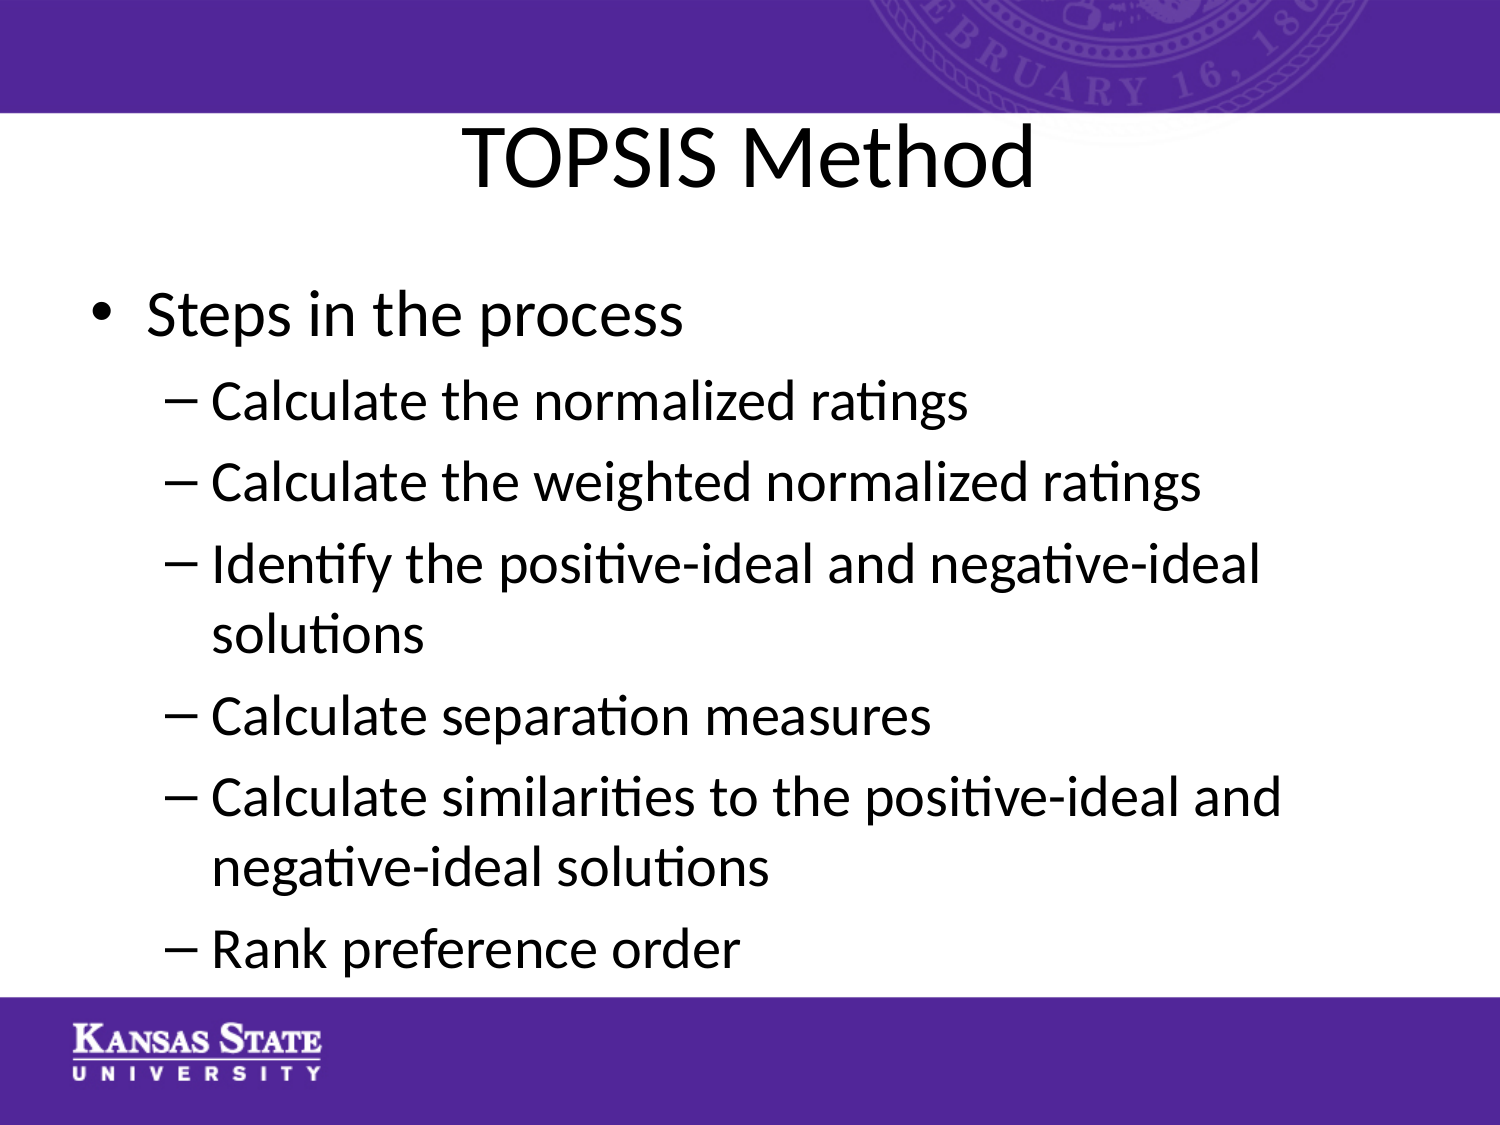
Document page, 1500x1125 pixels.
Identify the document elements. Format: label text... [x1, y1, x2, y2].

picture [0, 0, 1500, 1125]
title TOPSIS Method [75, 57, 1425, 245]
list Steps in the process Calculate the normalized ratings Calculate the weighted normalized ratings Identify the positive-ideal and negative-ideal solutions Calculate separation measures Calculate similarities to the positive-ideal and negative-ideal solutions Rank preference order [75, 262, 1425, 1005]
